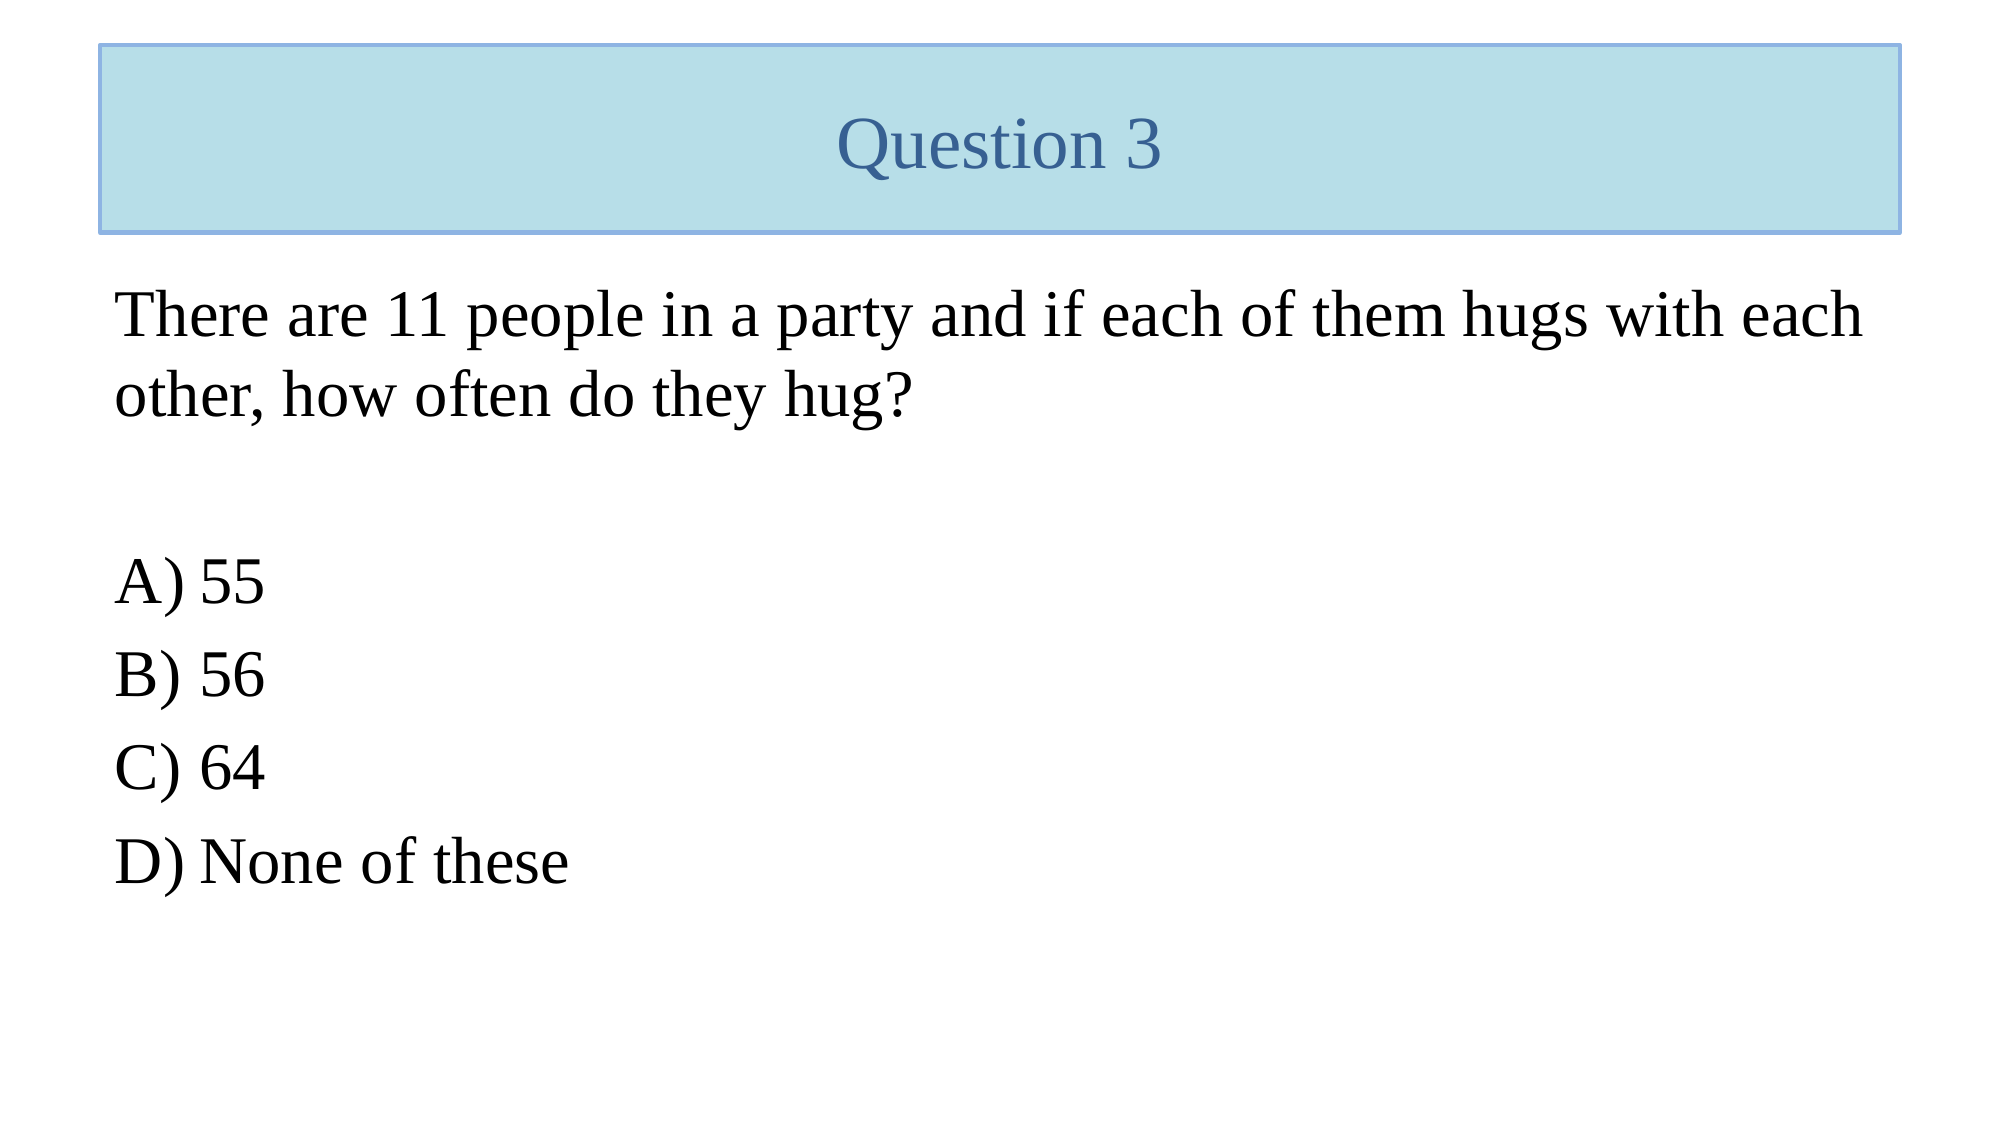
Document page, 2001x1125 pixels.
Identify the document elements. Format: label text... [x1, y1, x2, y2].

title Question 3 [98, 43, 1902, 235]
list There are 11 people in a party and if each of them hugs with each other, how often do they hug? 55 56 64 None of these [99, 262, 1900, 1005]
